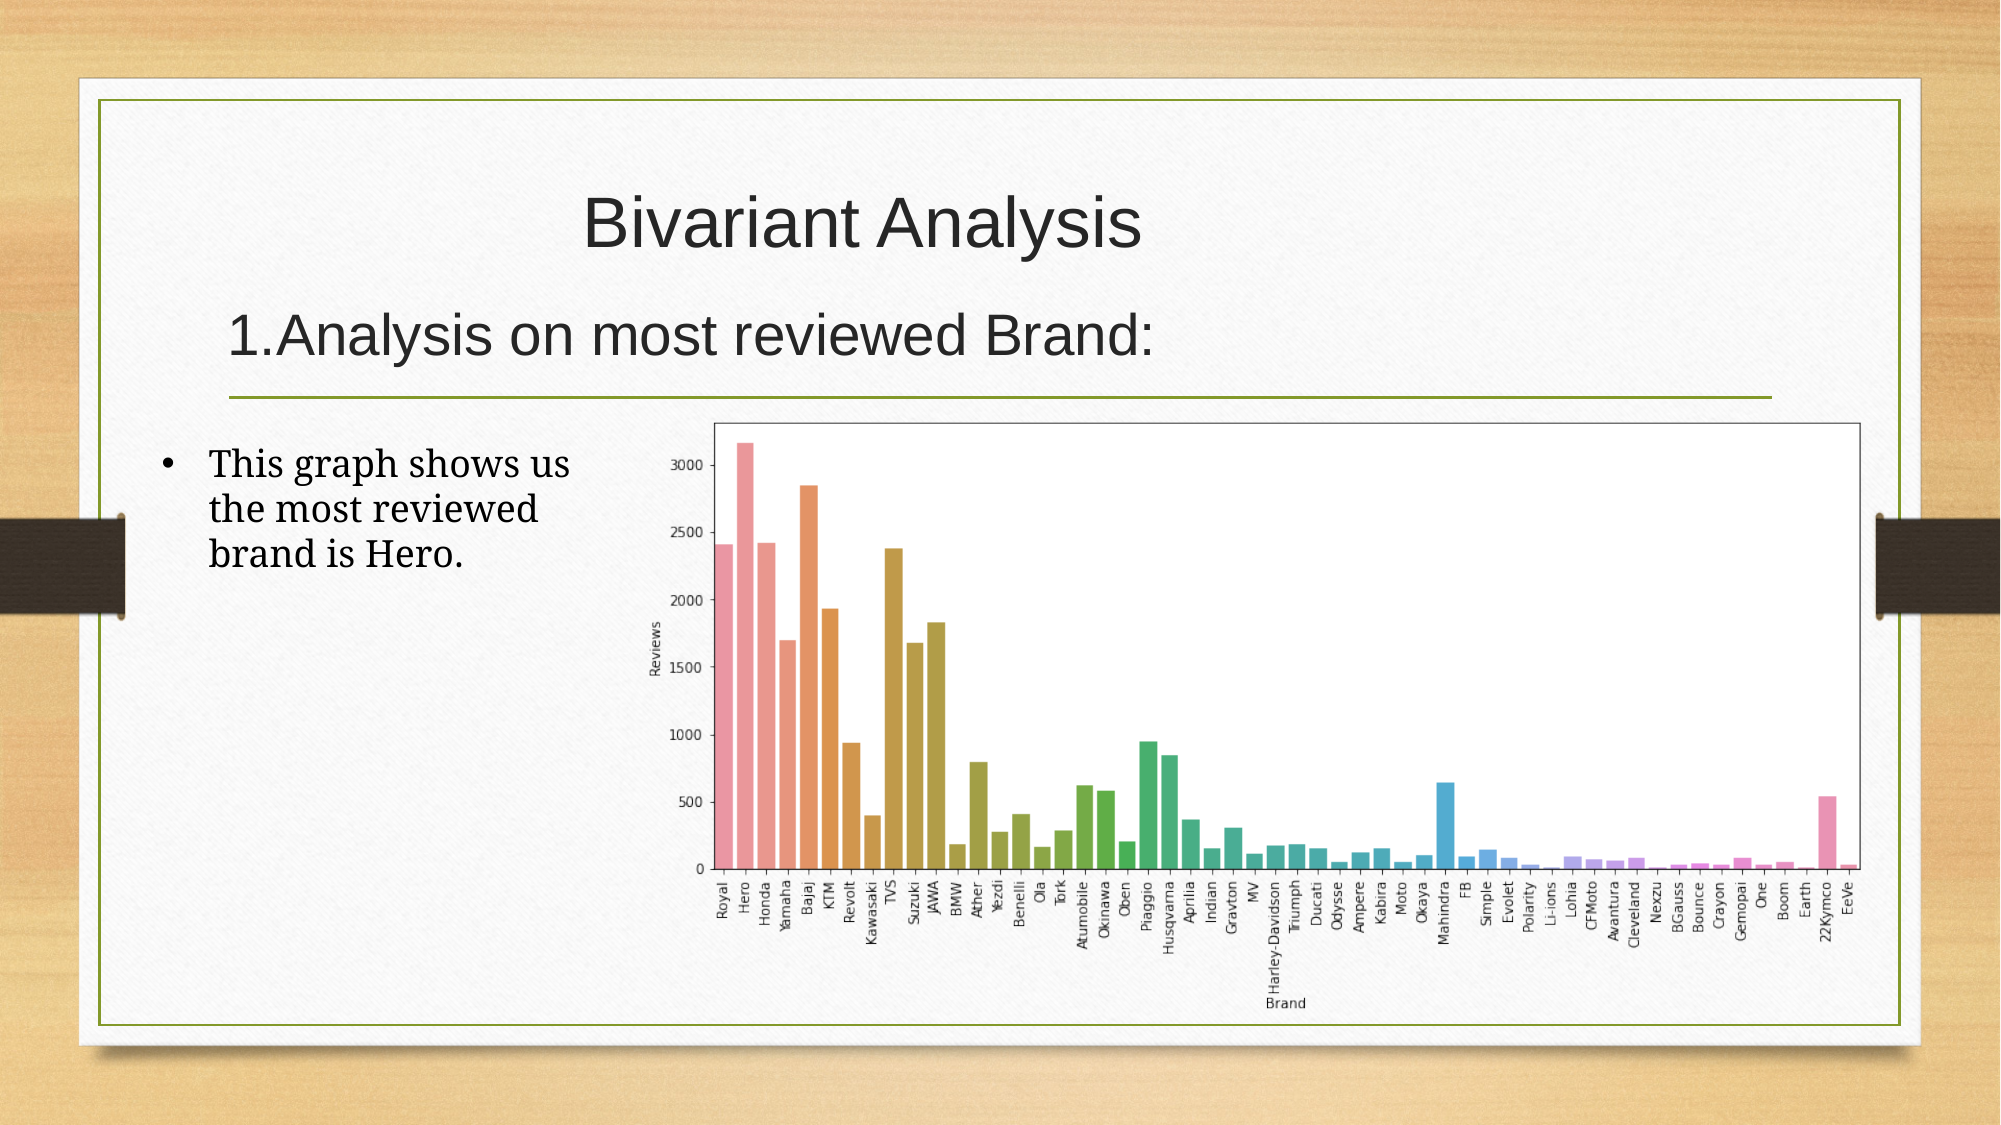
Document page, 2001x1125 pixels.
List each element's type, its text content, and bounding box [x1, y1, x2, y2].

picture [0, 0, 2001, 1125]
text_box This graph shows us the most reviewed brand is Hero. [146, 432, 640, 583]
title Bivariant Analysis 1.Analysis on most reviewed Brand: [212, 125, 1788, 375]
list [640, 413, 1868, 1021]
